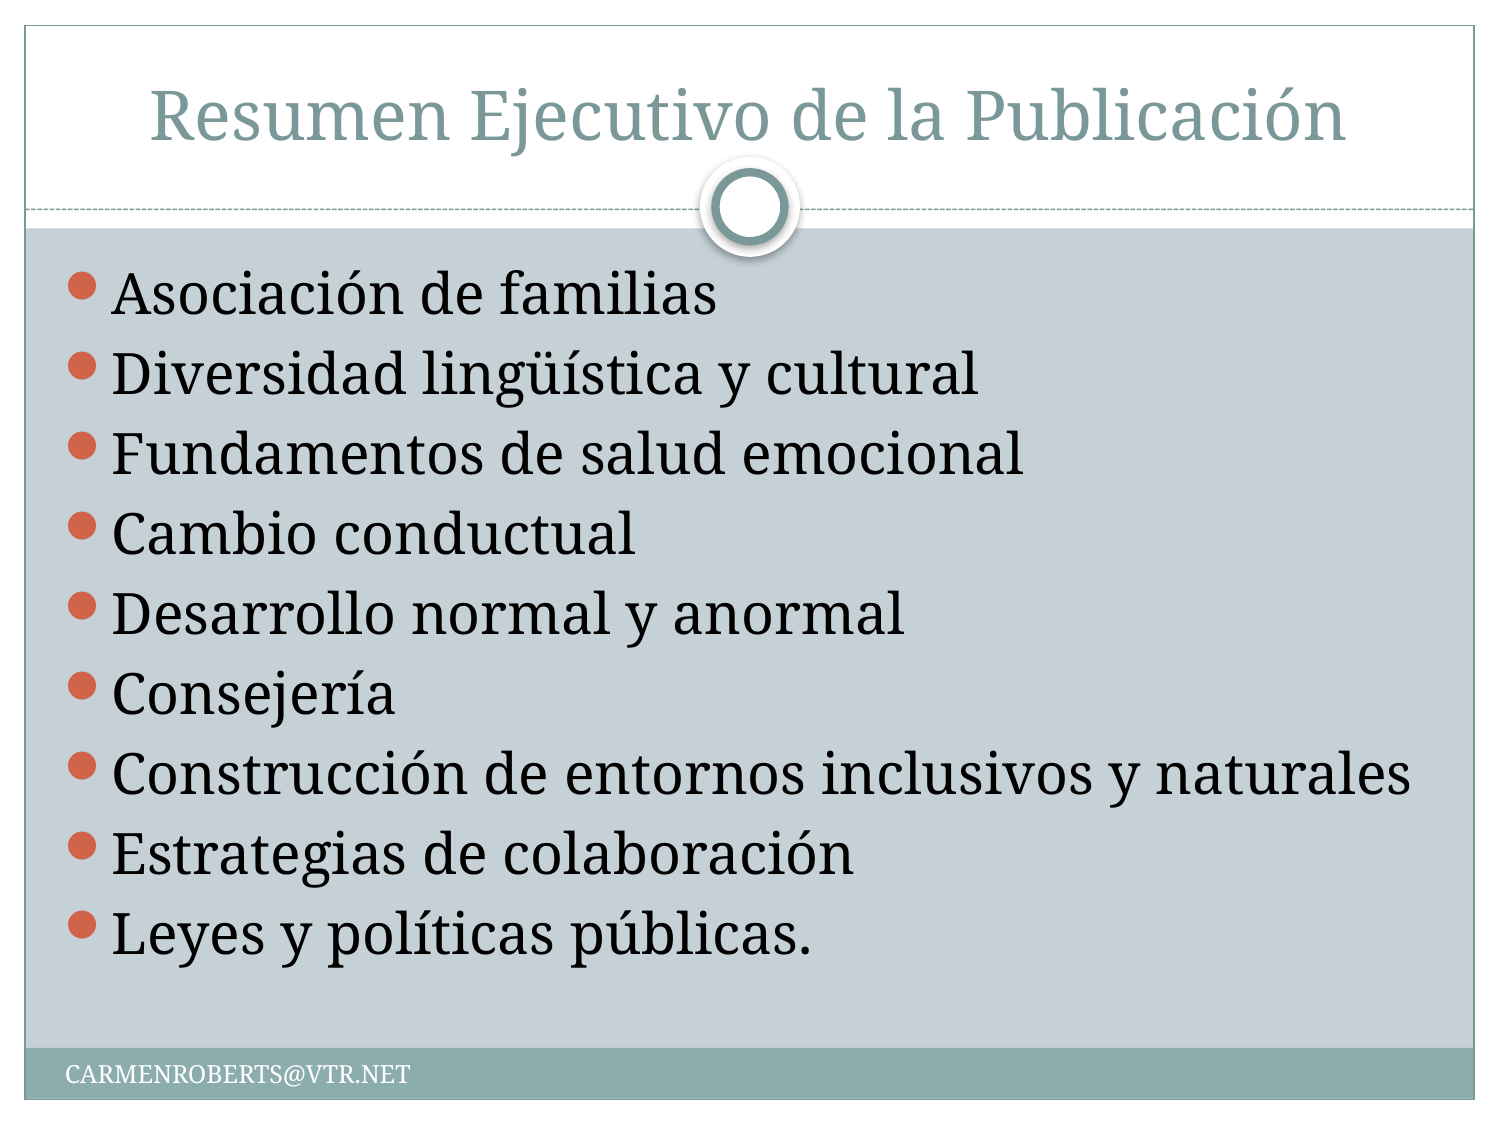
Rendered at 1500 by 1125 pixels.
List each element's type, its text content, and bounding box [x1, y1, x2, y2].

list Asociación de familias Diversidad lingüística y cultural Fundamentos de salud emocional Cambio conductual Desarrollo normal y anormal Consejería Construcción de entornos inclusivos y naturales Estrategias de colaboración Leyes y políticas públicas. [49, 250, 1445, 1001]
footer CARMENROBERTS@VTR.NET [50, 1051, 638, 1112]
title Resumen Ejecutivo de la Publicación [49, 37, 1450, 162]
